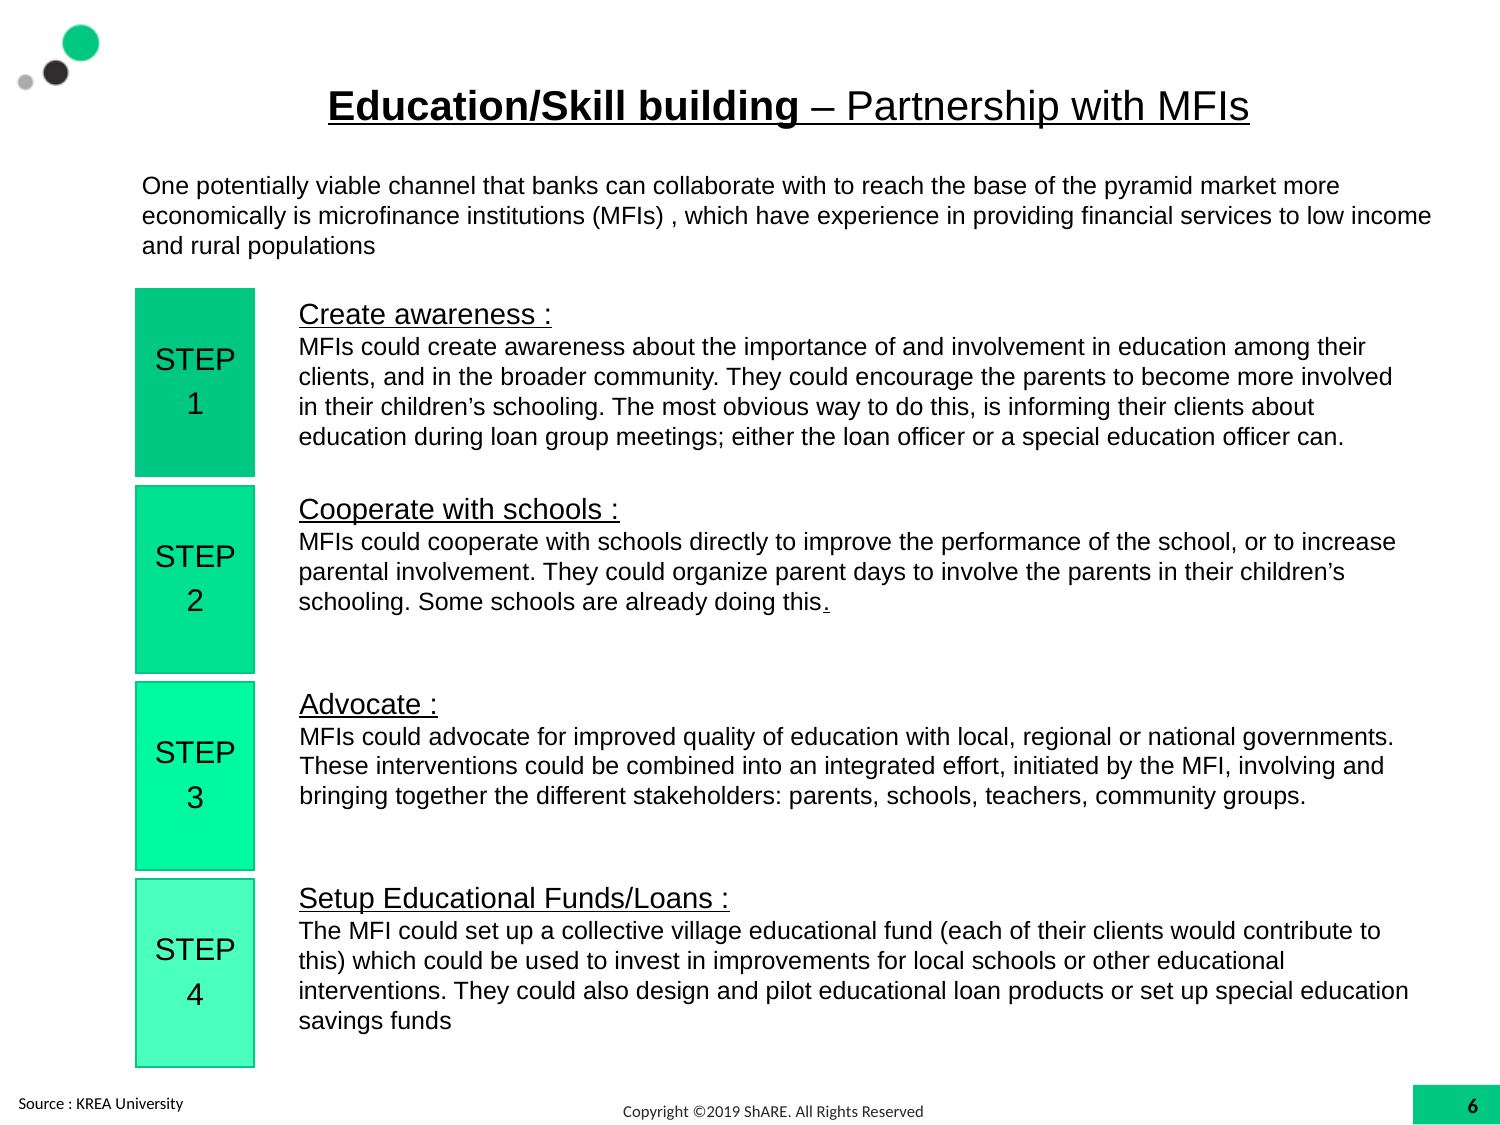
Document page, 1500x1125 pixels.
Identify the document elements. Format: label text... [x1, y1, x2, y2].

text_box Create awareness : MFIs could create awareness about the importance of and involvement in education among their clients, and in the broader community. They could encourage the parents to become more involved in their children’s schooling. The most obvious way to do this, is informing their clients about education during loan group meetings; either the loan officer or a special education officer can. [740, 288, 1428, 458]
title Education/Skill building – Partnership with MFIs [127, 25, 1451, 161]
list Source : KREA University [3, 1087, 639, 1122]
text_box Cooperate with schools : MFIs could cooperate with schools directly to improve the performance of the school, or to increase parental involvement. They could organize parent days to involve the parents in their children’s schooling. Some schools are already doing this. [740, 483, 1428, 623]
text_box One potentially viable channel that banks can collaborate with to reach the base of the pyramid market more economically is microfinance institutions (MFIs) , which have experience in providing financial services to low income and rural populations [127, 161, 1451, 267]
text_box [0, 288, 740, 1068]
text_box Setup Educational Funds/Loans : The MFI could set up a collective village educational fund (each of their clients would contribute to this) which could be used to invest in improvements for local schools or other educational interventions. They could also design and pilot educational loan products or set up special education savings funds [740, 872, 1428, 1042]
text_box Advocate : MFIs could advocate for improved quality of education with local, regional or national governments. These interventions could be combined into an integrated effort, initiated by the MFI, involving and bringing together the different stakeholders: parents, schools, teachers, community groups. [740, 677, 1429, 853]
picture [11, 20, 107, 94]
